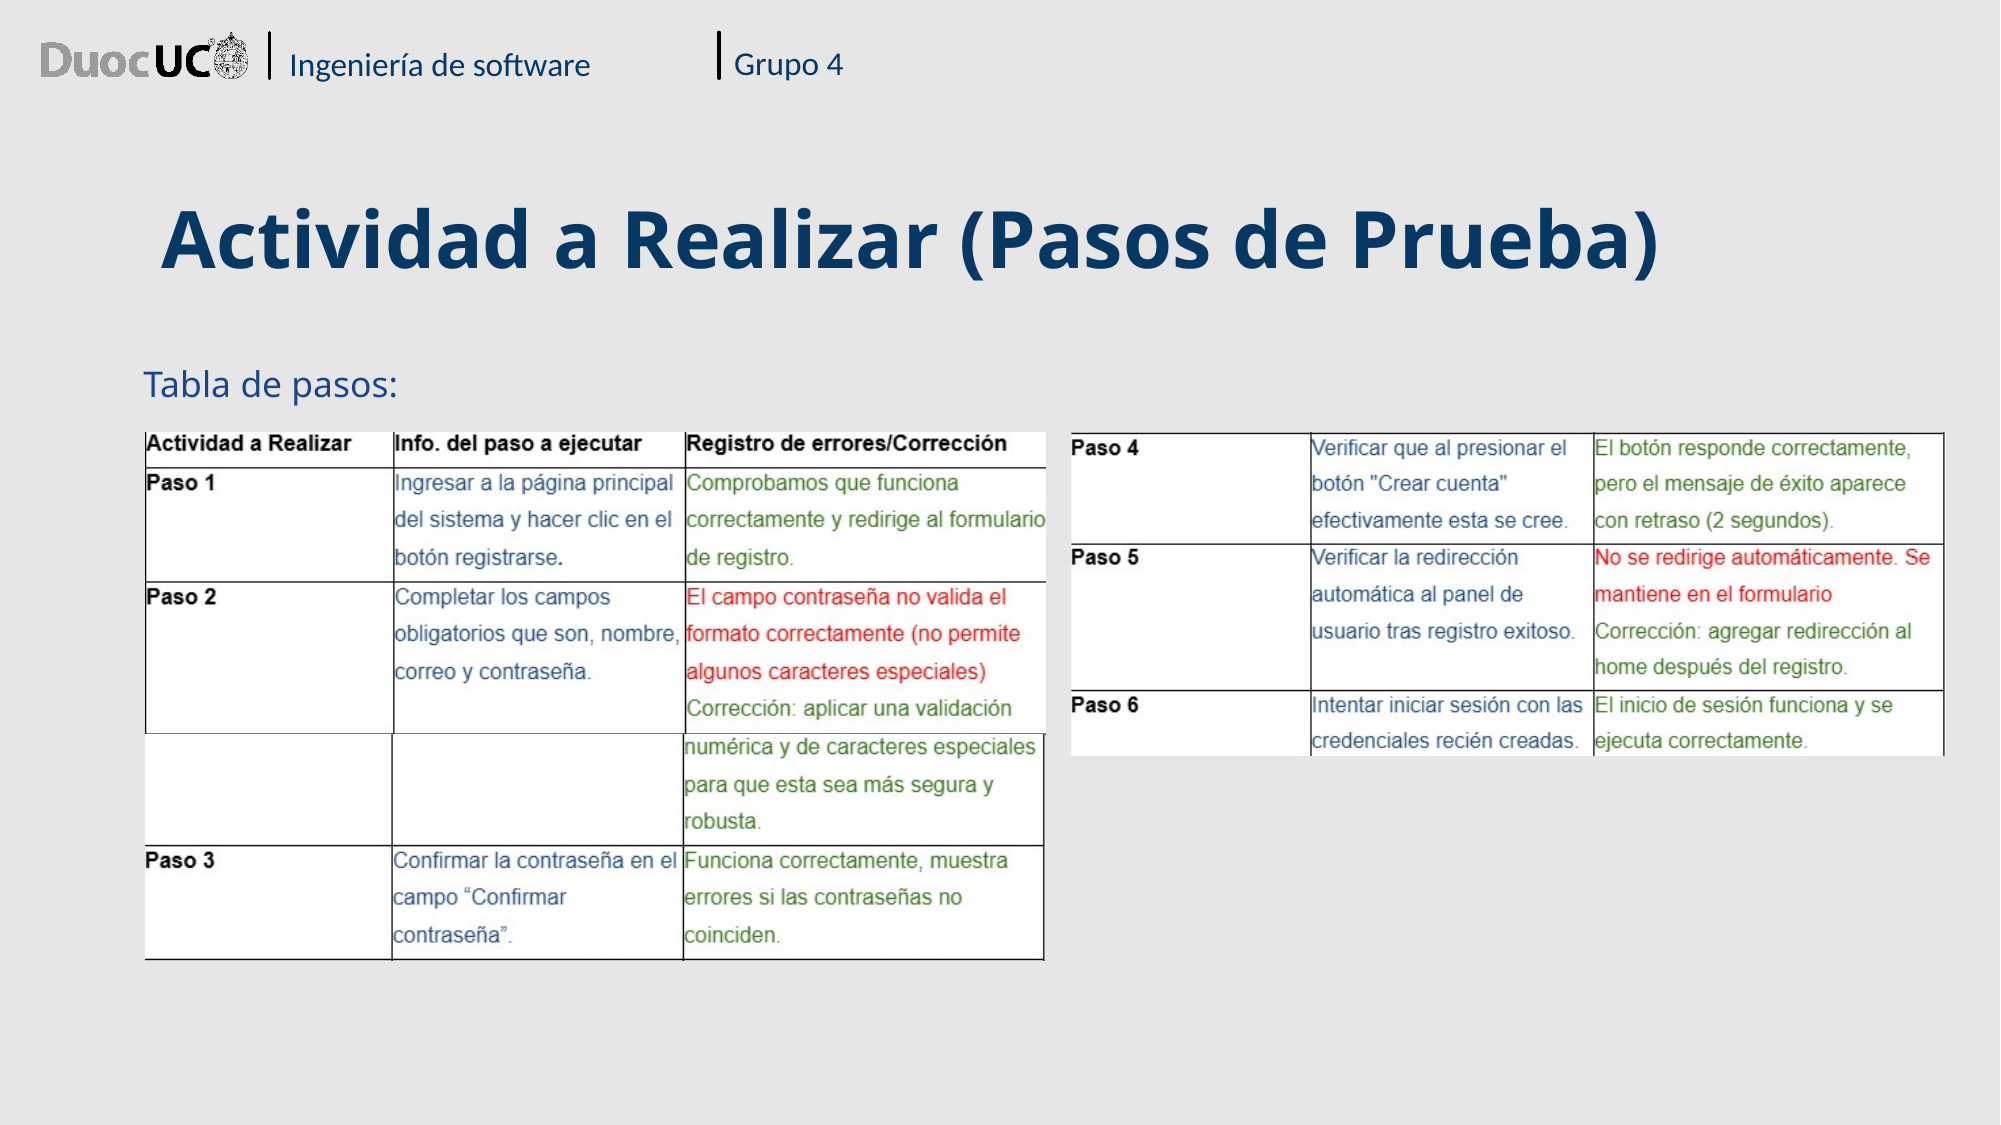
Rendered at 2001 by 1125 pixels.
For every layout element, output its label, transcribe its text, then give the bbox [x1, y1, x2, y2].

text_box Grupo 4 [719, 31, 1046, 90]
picture [41, 32, 248, 79]
text_box Ingeniería de software [274, 32, 754, 91]
text_box Tabla de pasos: [128, 340, 1183, 420]
picture [1070, 431, 1946, 756]
text_box Actividad a Realizar (Pasos de Prueba) [146, 175, 1854, 293]
picture [144, 431, 1046, 961]
